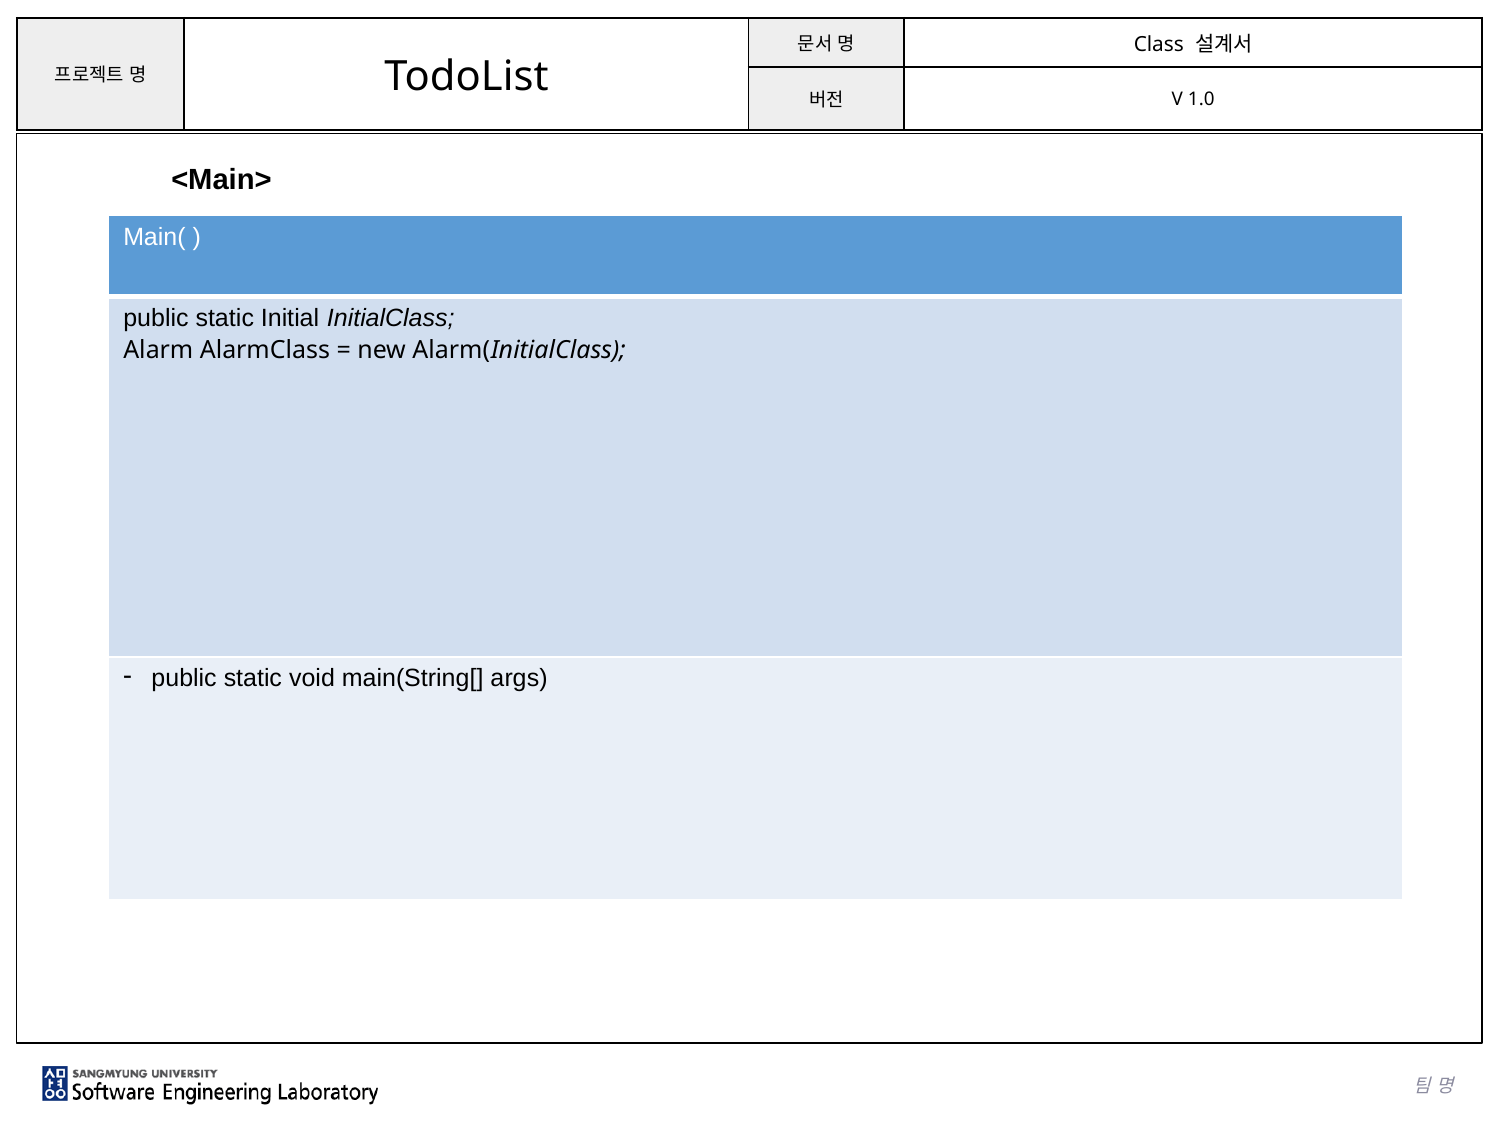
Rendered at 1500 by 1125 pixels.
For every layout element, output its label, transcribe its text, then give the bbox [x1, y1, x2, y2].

table_header Main( ) [109, 216, 1402, 294]
footer 팀 명 [994, 1060, 1454, 1110]
picture [42, 1066, 382, 1106]
table_cell public static Initial InitialClass; Alarm AlarmClass = new Alarm(InitialClass); [109, 299, 1402, 656]
table_cell public static void main(String[] args) [109, 658, 1402, 899]
text_box <Main> [156, 152, 287, 203]
